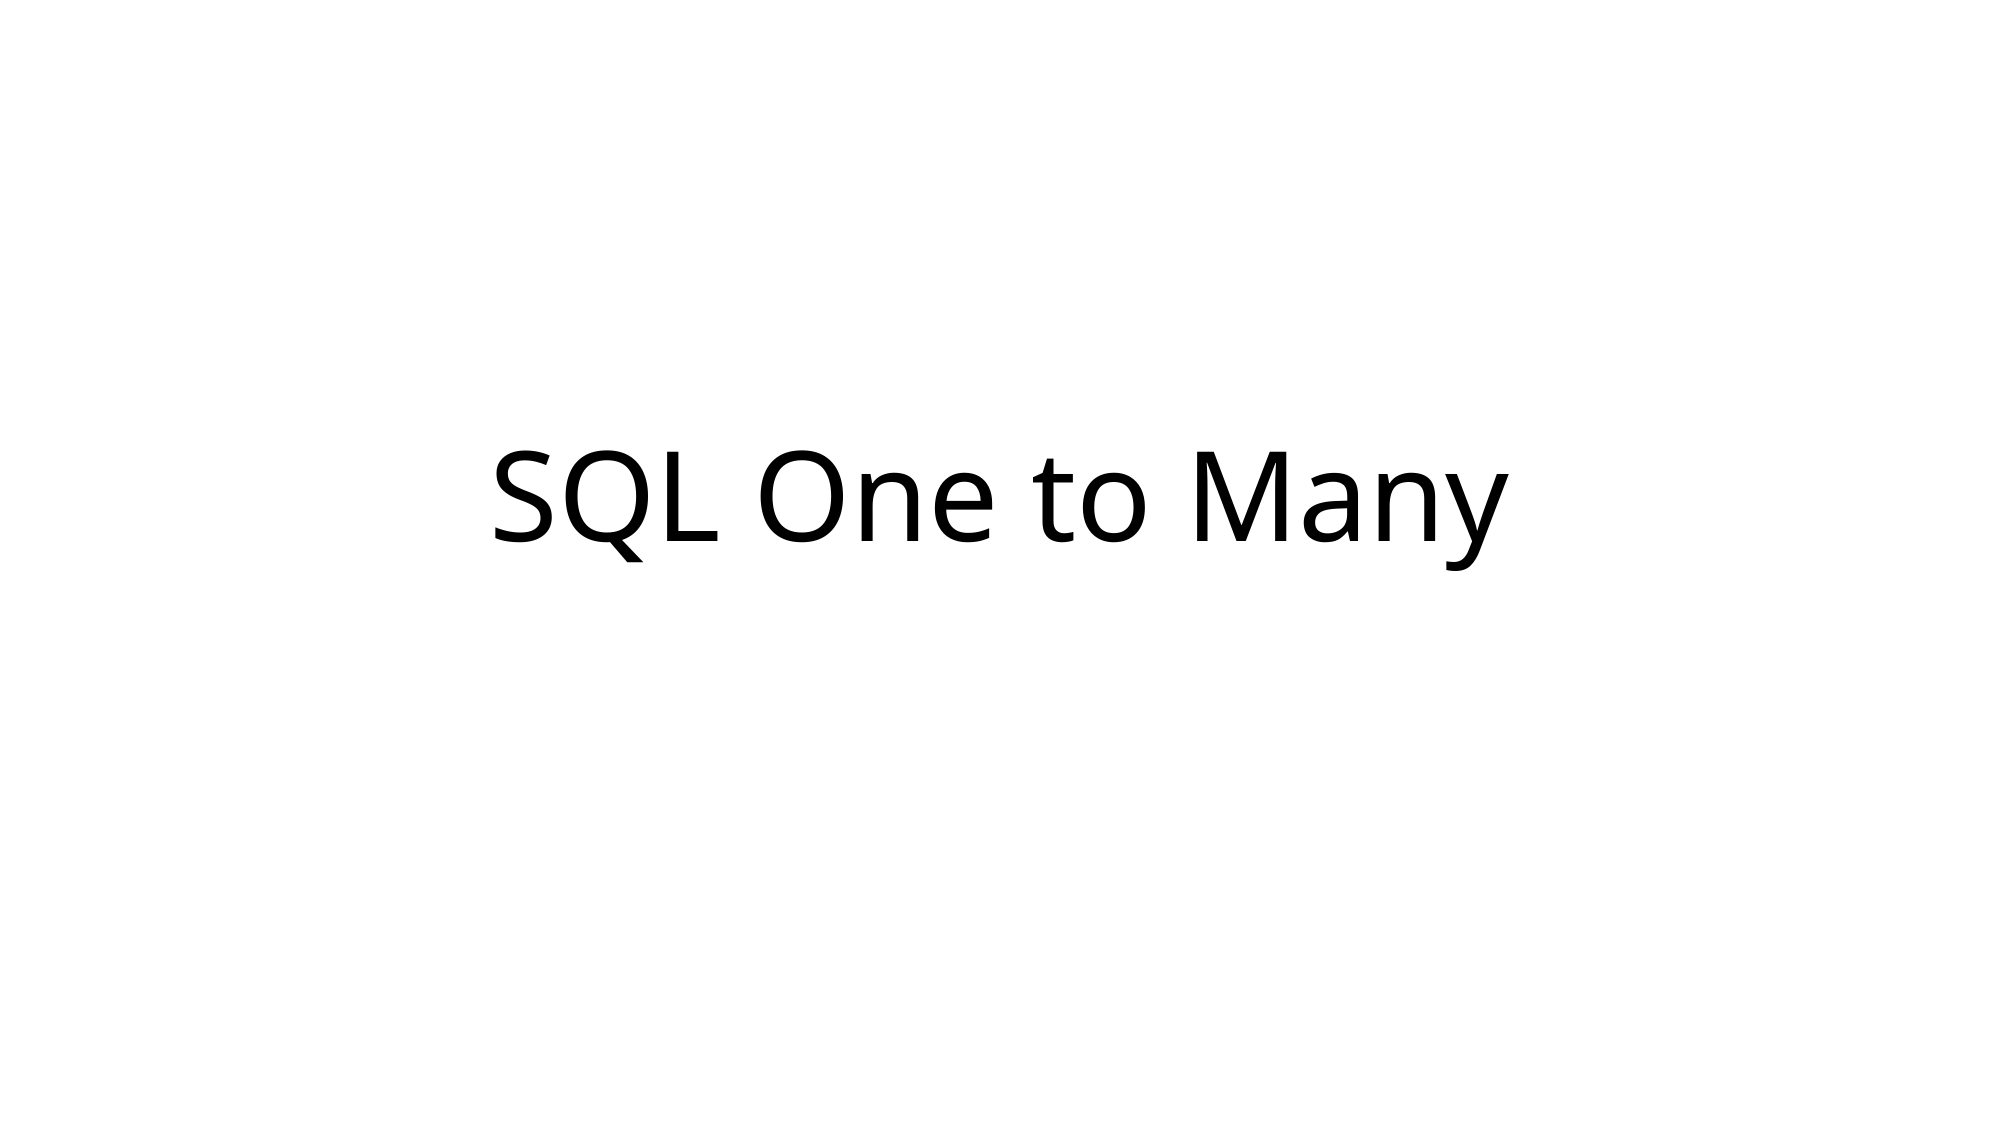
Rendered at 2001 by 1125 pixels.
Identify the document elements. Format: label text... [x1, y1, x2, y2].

title SQL One to Many [249, 184, 1750, 576]
